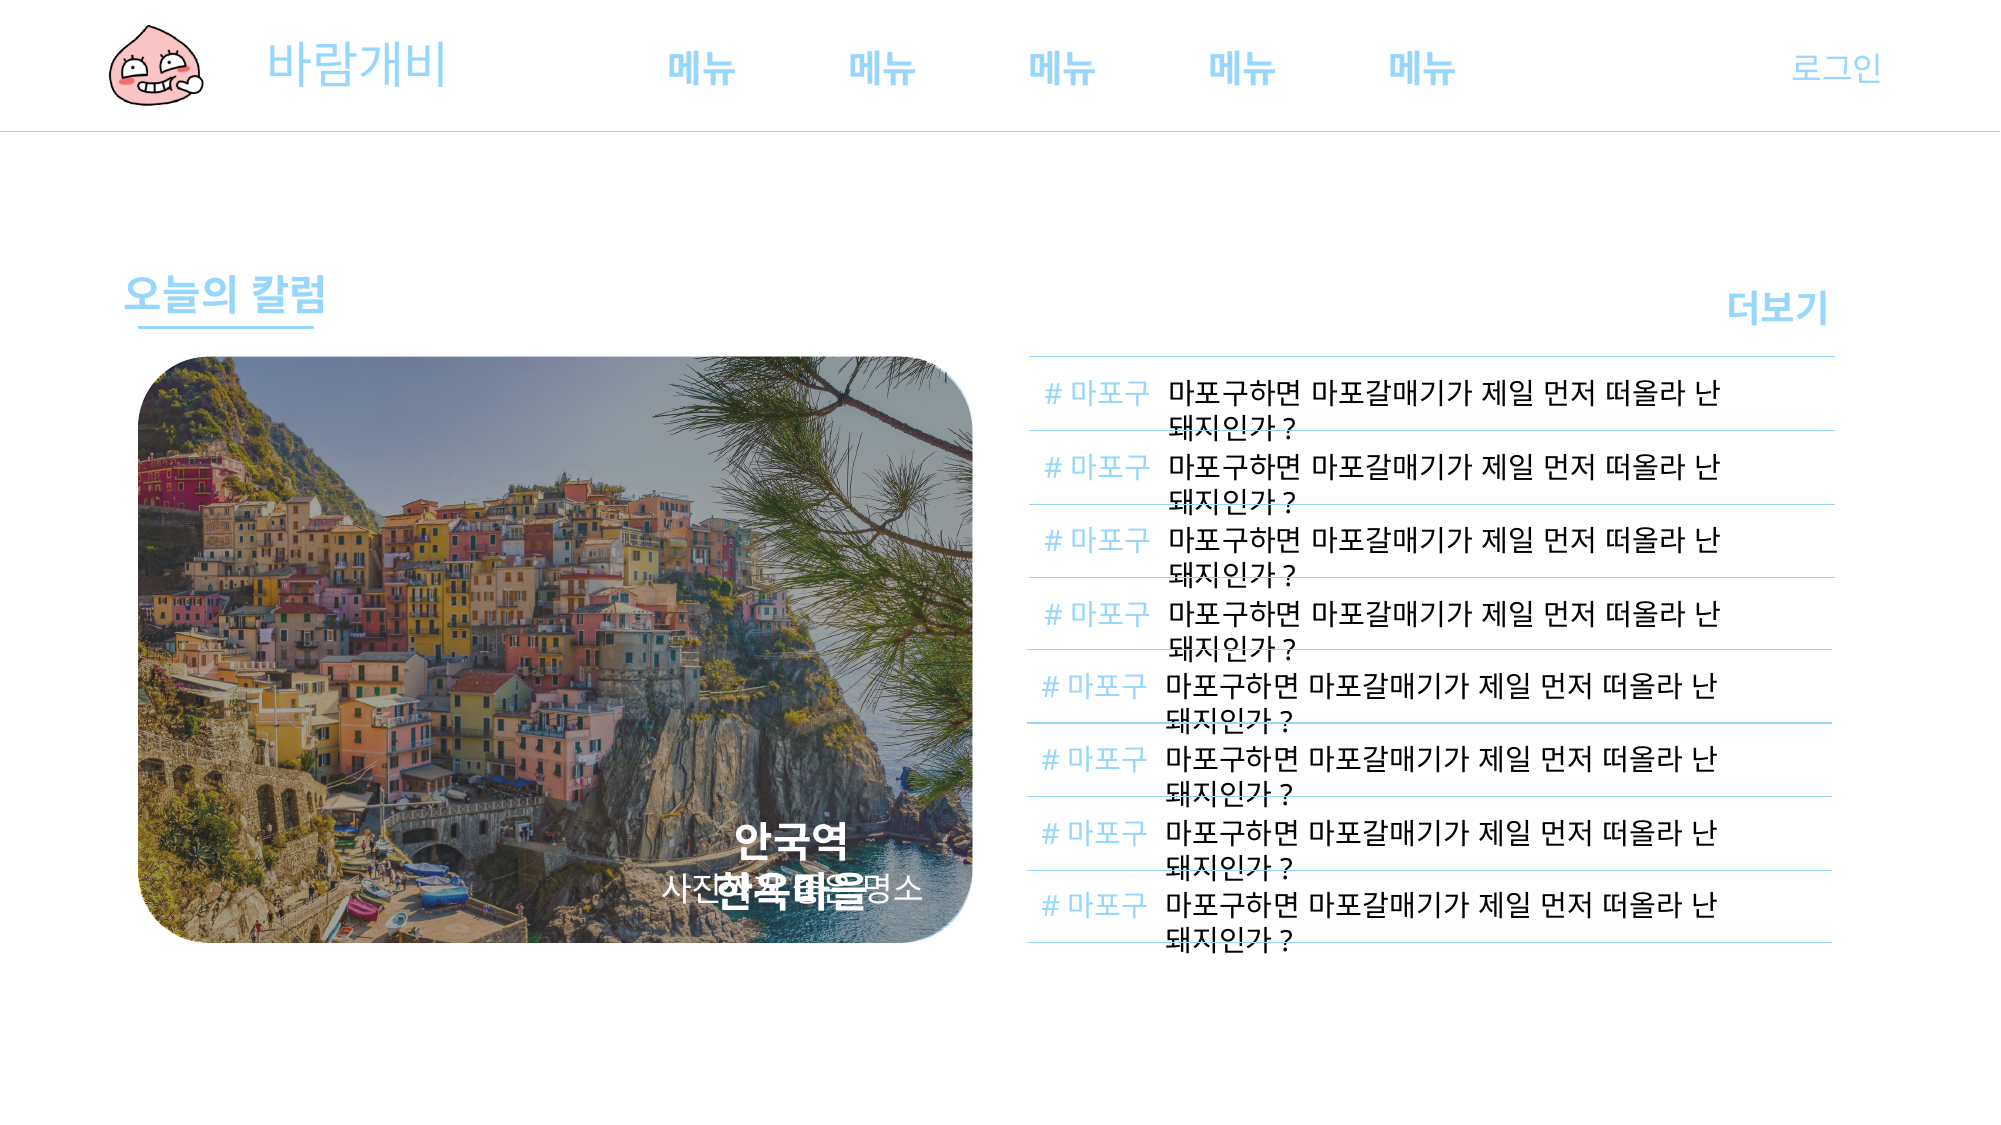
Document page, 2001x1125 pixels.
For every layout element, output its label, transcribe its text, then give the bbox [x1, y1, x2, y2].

text_box 마포구하면 마포갈매기가 제일 먼저 떠올라 난 돼지인가? [1150, 880, 1835, 965]
text_box #마포구 [1026, 880, 1150, 930]
text_box #마포구 [1029, 589, 1153, 639]
text_box 마포구하면 마포갈매기가 제일 먼저 떠올라 난 돼지인가? [1150, 807, 1835, 880]
text_box 마포구하면 마포갈매기가 제일 먼저 떠올라 난 돼지인가? [1150, 660, 1835, 734]
text_box 메뉴 [792, 38, 972, 98]
text_box 메뉴 [972, 38, 1152, 98]
text_box 마포구하면 마포갈매기가 제일 먼저 떠올라 난 돼지인가? [1153, 515, 1838, 589]
text_box 마포구하면 마포갈매기가 제일 먼저 떠올라 난 돼지인가? [1153, 441, 1838, 515]
text_box 로그인 [1747, 40, 1928, 96]
text_box 메뉴 [612, 38, 792, 98]
picture [84, 13, 217, 114]
text_box #마포구 [1029, 515, 1153, 565]
text_box 바람개비 [217, 26, 518, 102]
text_box 마포구하면 마포갈매기가 제일 먼저 떠올라 난 돼지인가? [1153, 589, 1838, 674]
text_box #마포구 [1026, 660, 1150, 711]
text_box #마포구 [1029, 367, 1153, 418]
text_box #마포구 [1026, 807, 1150, 858]
text_box #마포구 [1029, 441, 1153, 492]
text_box 마포구하면 마포갈매기가 제일 먼저 떠올라 난 돼지인가? [1150, 734, 1835, 807]
text_box 마포구하면 마포갈매기가 제일 먼저 떠올라 난 돼지인가? [1153, 367, 1838, 441]
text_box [138, 356, 973, 943]
text_box 메뉴 [1332, 38, 1514, 98]
text_box 오늘의 칼럼 [76, 261, 376, 327]
text_box #마포구 [1026, 734, 1150, 784]
text_box 메뉴 [1152, 38, 1332, 98]
text_box 더보기 [1628, 277, 1928, 337]
